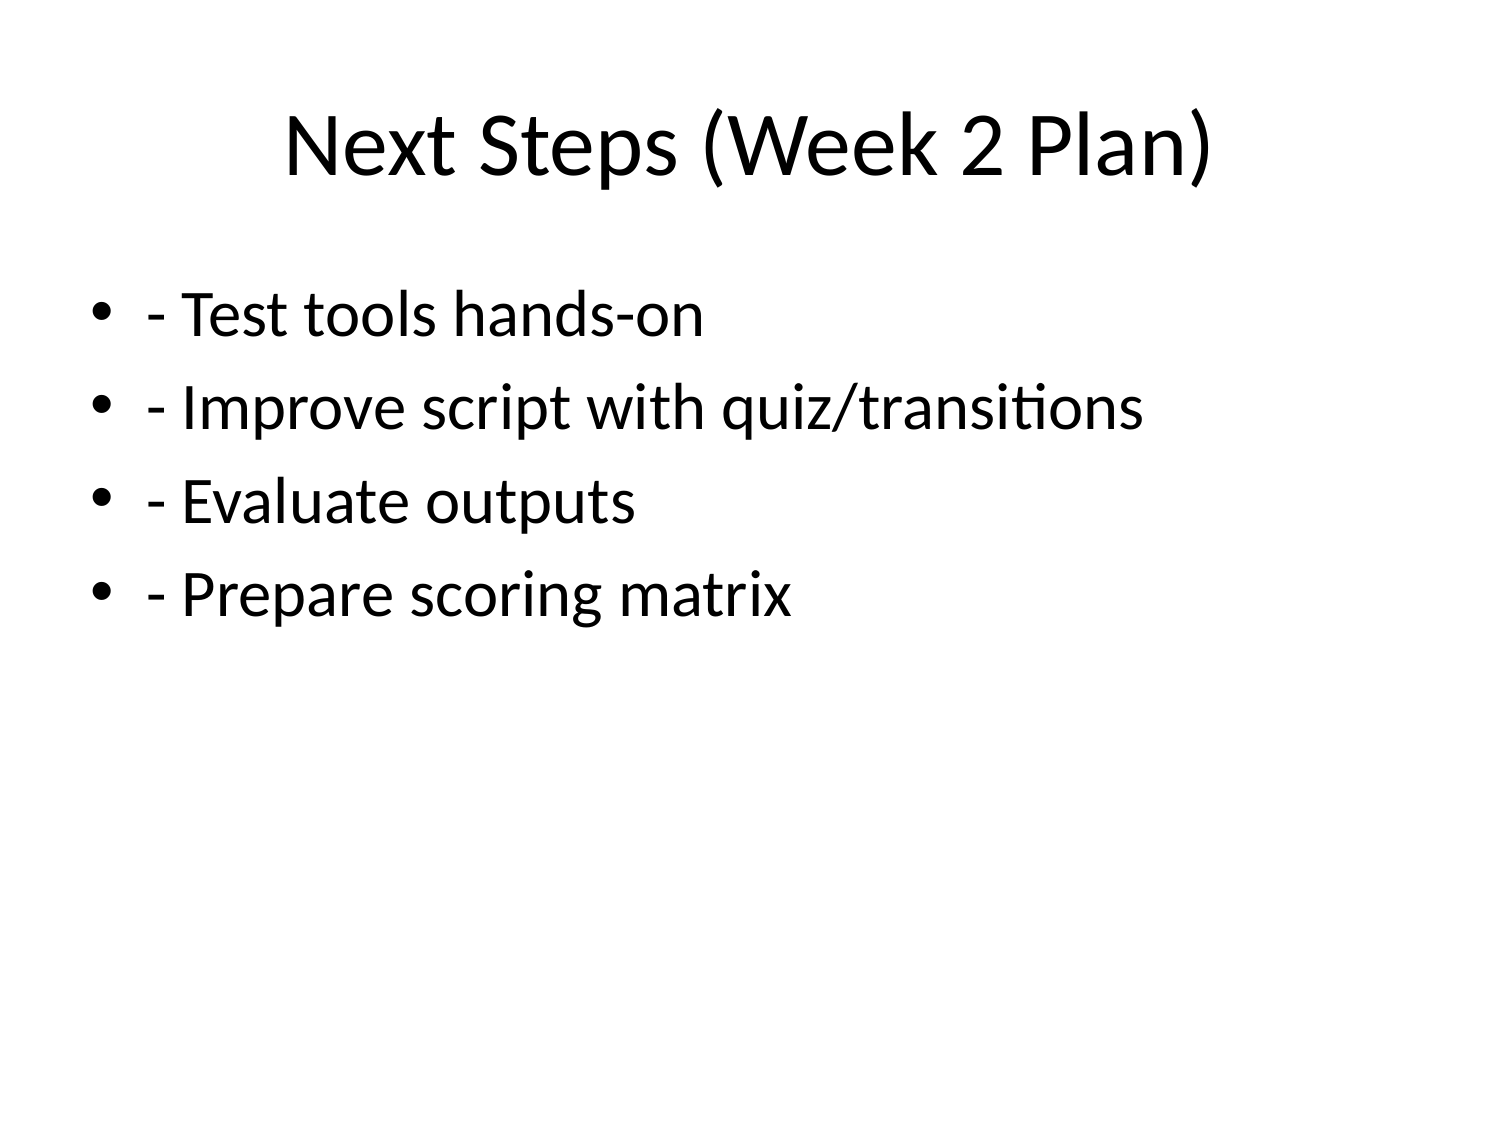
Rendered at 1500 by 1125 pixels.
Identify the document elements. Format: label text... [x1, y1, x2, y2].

title Next Steps (Week 2 Plan) [75, 45, 1425, 233]
list - Test tools hands-on - Improve script with quiz/transitions - Evaluate outputs - Prepare scoring matrix [75, 262, 1425, 1005]
